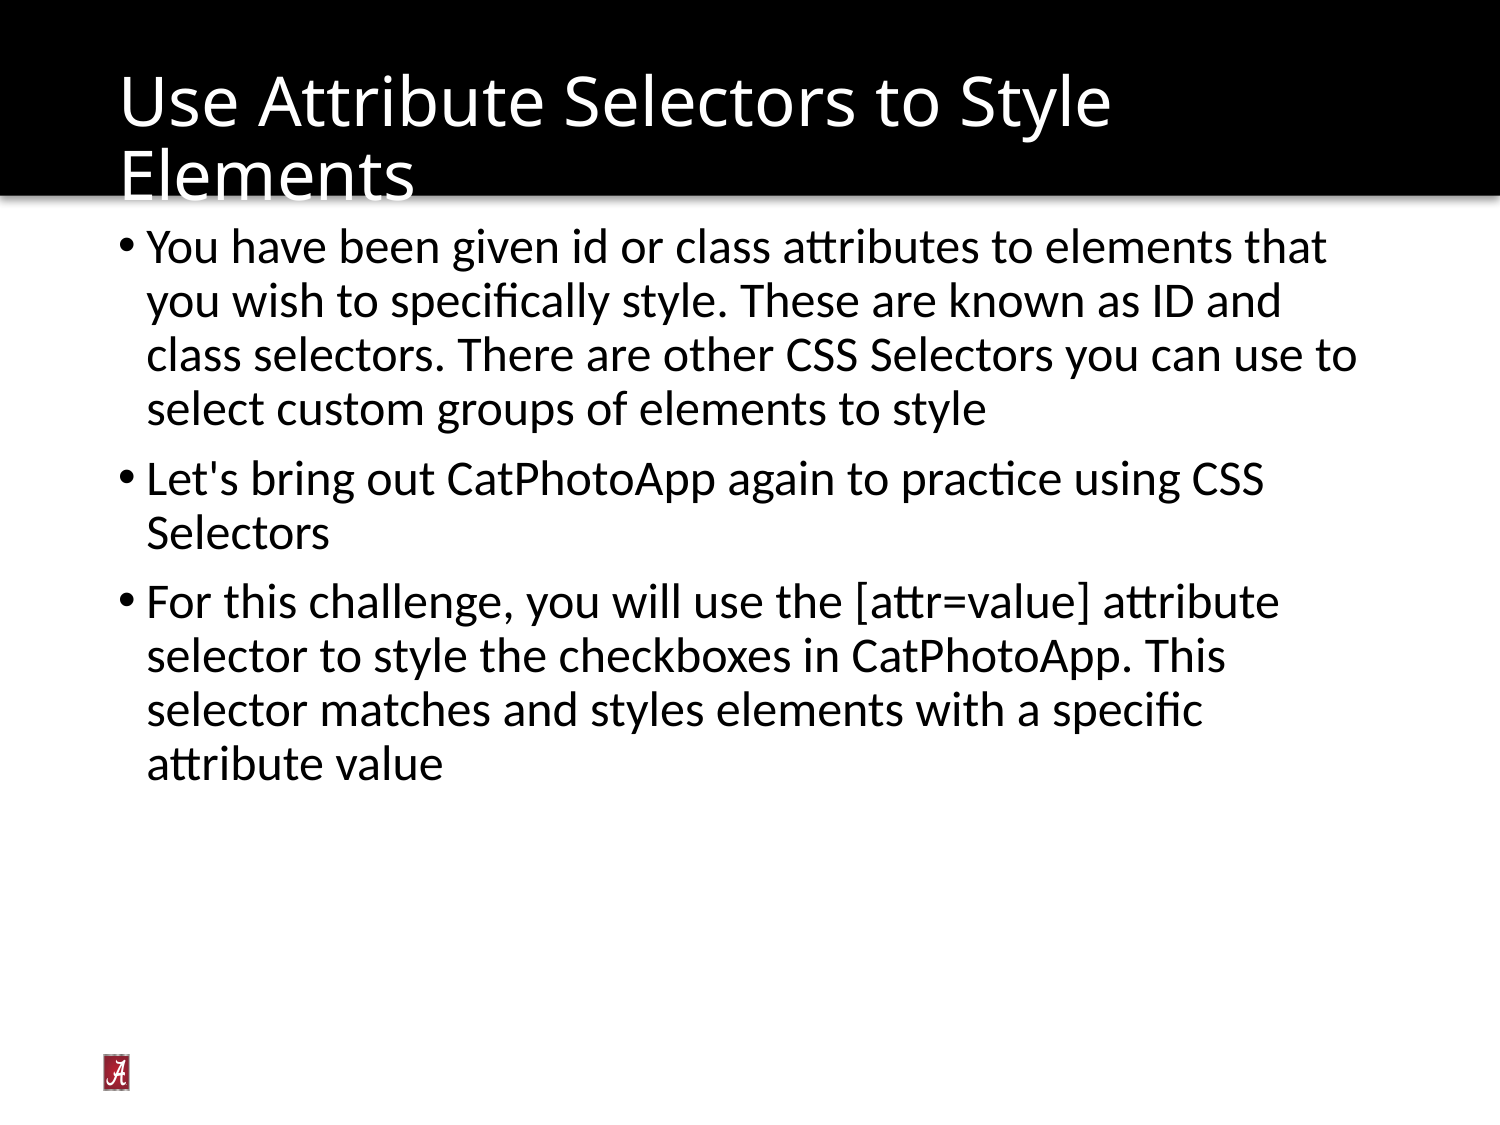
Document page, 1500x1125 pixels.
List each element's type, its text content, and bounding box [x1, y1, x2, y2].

title Use Attribute Selectors to Style Elements [103, 59, 1397, 196]
list You have been given id or class attributes to elements that you wish to specifically style. These are known as ID and class selectors. There are other CSS Selectors you can use to select custom groups of elements to style Let's bring out CatPhotoApp again to practice using CSS Selectors For this challenge, you will use the [attr=value] attribute selector to style the checkboxes in CatPhotoApp. This selector matches and styles elements with a specific attribute value [103, 212, 1397, 1014]
